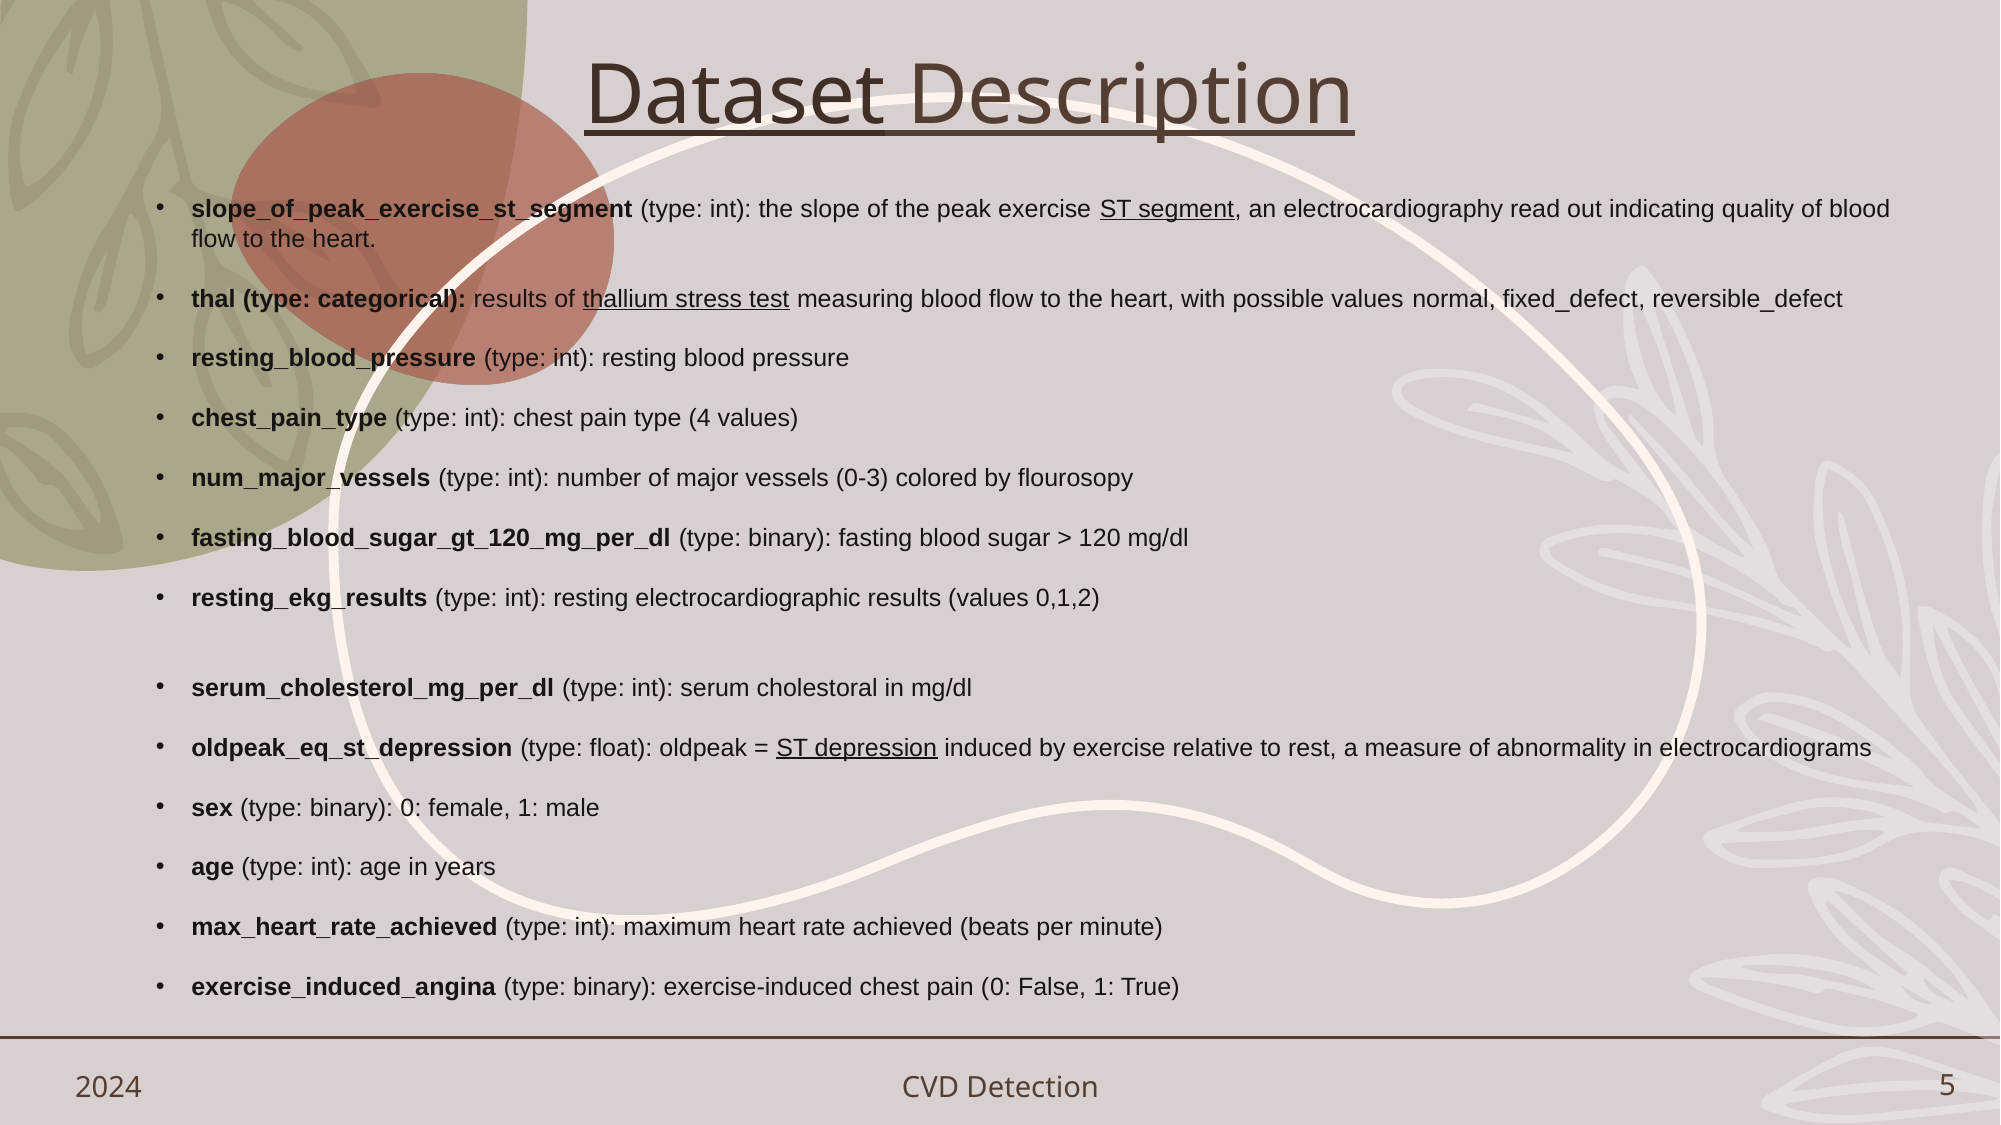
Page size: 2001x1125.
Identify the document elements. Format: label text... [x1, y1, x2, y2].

footer CVD Detection [718, 1060, 1283, 1112]
text_box slope_of_peak_exercise_st_segment (type: int): the slope of the peak exercise ST segment, an electrocardiography read out indicating quality of blood flow to the heart. thal (type: categorical): results of thallium stress test measuring blood flow to the heart, with possible values normal, fixed_defect, reversible_defect resting_blood_pressure (type: int): resting blood pressure chest_pain_type (type: int): chest pain type (4 values) num_major_vessels (type: int): number of major vessels (0-3) colored by flourosopy fasting_blood_sugar_gt_120_mg_per_dl (type: binary): fasting blood sugar > 120 mg/dl resting_ekg_results (type: int): resting electrocardiographic results (values 0,1,2) serum_cholesterol_mg_per_dl (type: int): serum cholestoral in mg/dl oldpeak_eq_st_depression (type: float): oldpeak = ST depression induced by exercise relative to rest, a measure of abnormality in electrocardiograms sex (type: binary): 0: female, 1: male age (type: int): age in years max_heart_rate_achieved (type: int): maximum heart rate achieved (beats per minute) exercise_induced_angina (type: binary): exercise-induced chest pain (0: False, 1: True) [141, 154, 1938, 1038]
slide_number 2024 [60, 1060, 222, 1112]
slide_number 5 [1808, 1060, 1971, 1112]
title Dataset Description [107, 38, 1833, 155]
